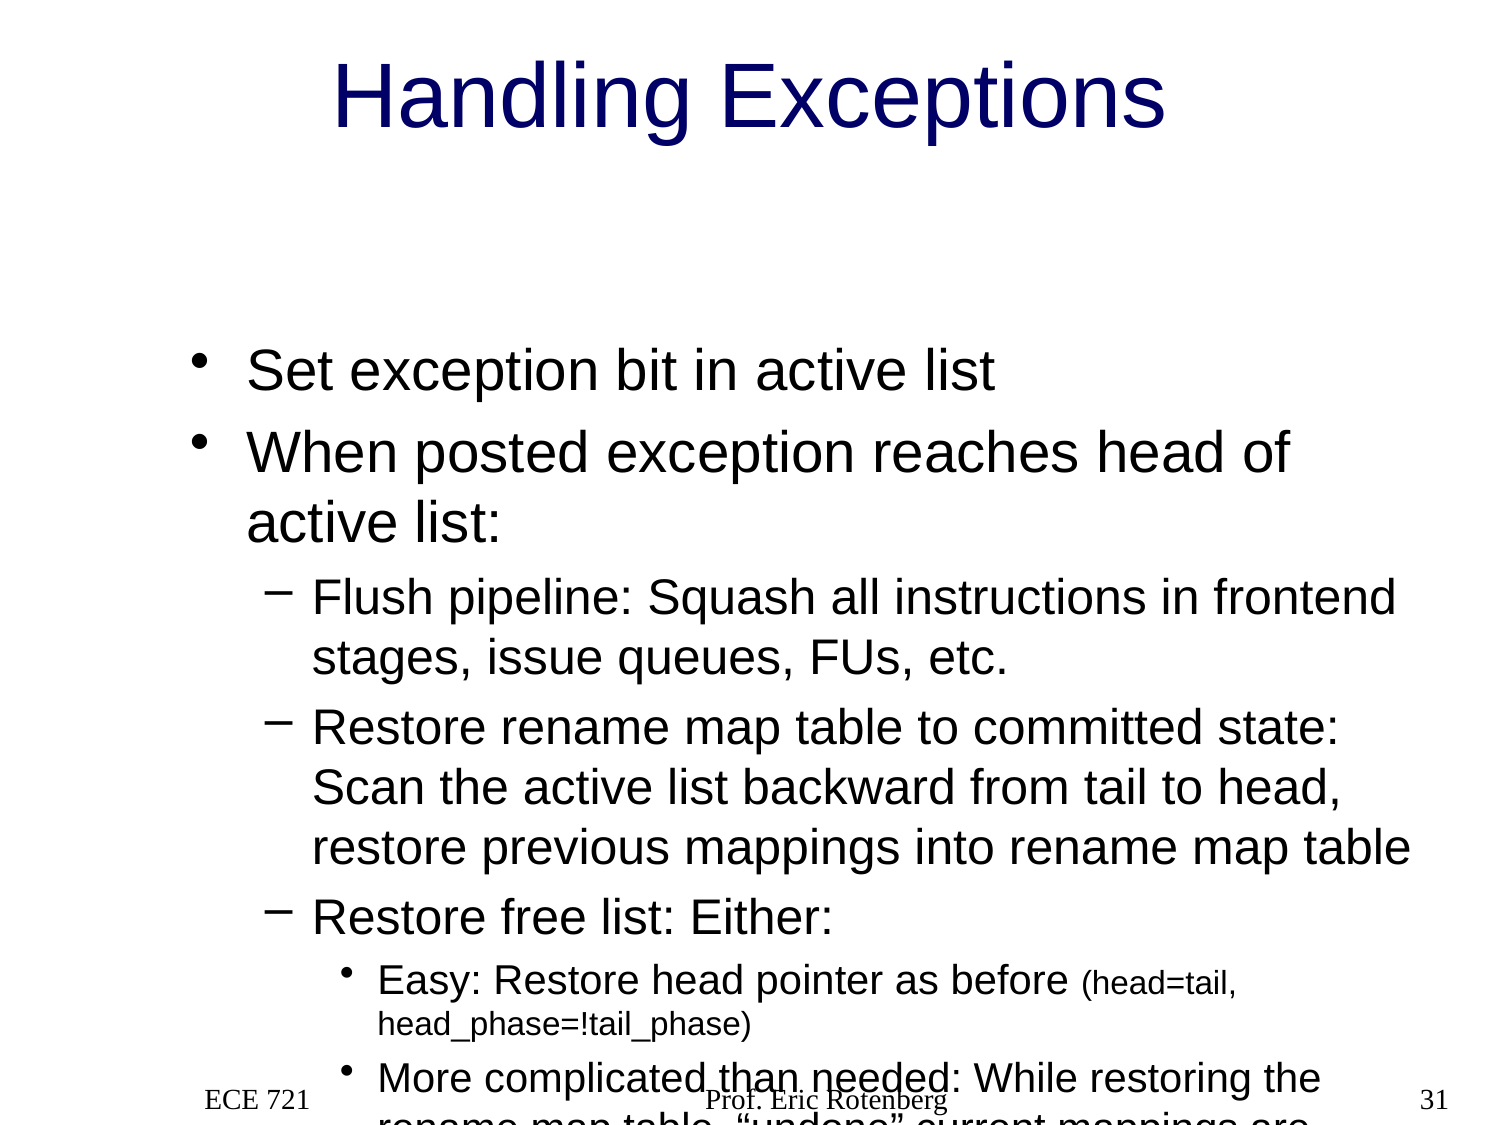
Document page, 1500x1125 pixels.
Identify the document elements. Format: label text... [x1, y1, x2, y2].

slide_number 31 [1151, 1072, 1465, 1125]
title Handling Exceptions [0, 27, 1500, 154]
footer Prof. Eric Rotenberg [589, 1072, 1065, 1125]
slide_number ECE 721 [189, 1072, 502, 1125]
list Set exception bit in active list When posted exception reaches head of active list: Flush pipeline: Squash all instructions in frontend stages, issue queues, FUs, etc. Restore rename map table to committed state: Scan the active list backward from tail to head, restore previous mappings into rename map table Restore free list: Either: Easy: Restore head pointer as before (head=tail, head_phase=!tail_phase) More complicated than needed: While restoring the rename map table, “undone” current mappings are pushed back onto free list Save PC of offending instr. (gotten from head of active list) Trap to the exception handler [174, 324, 1463, 1000]
